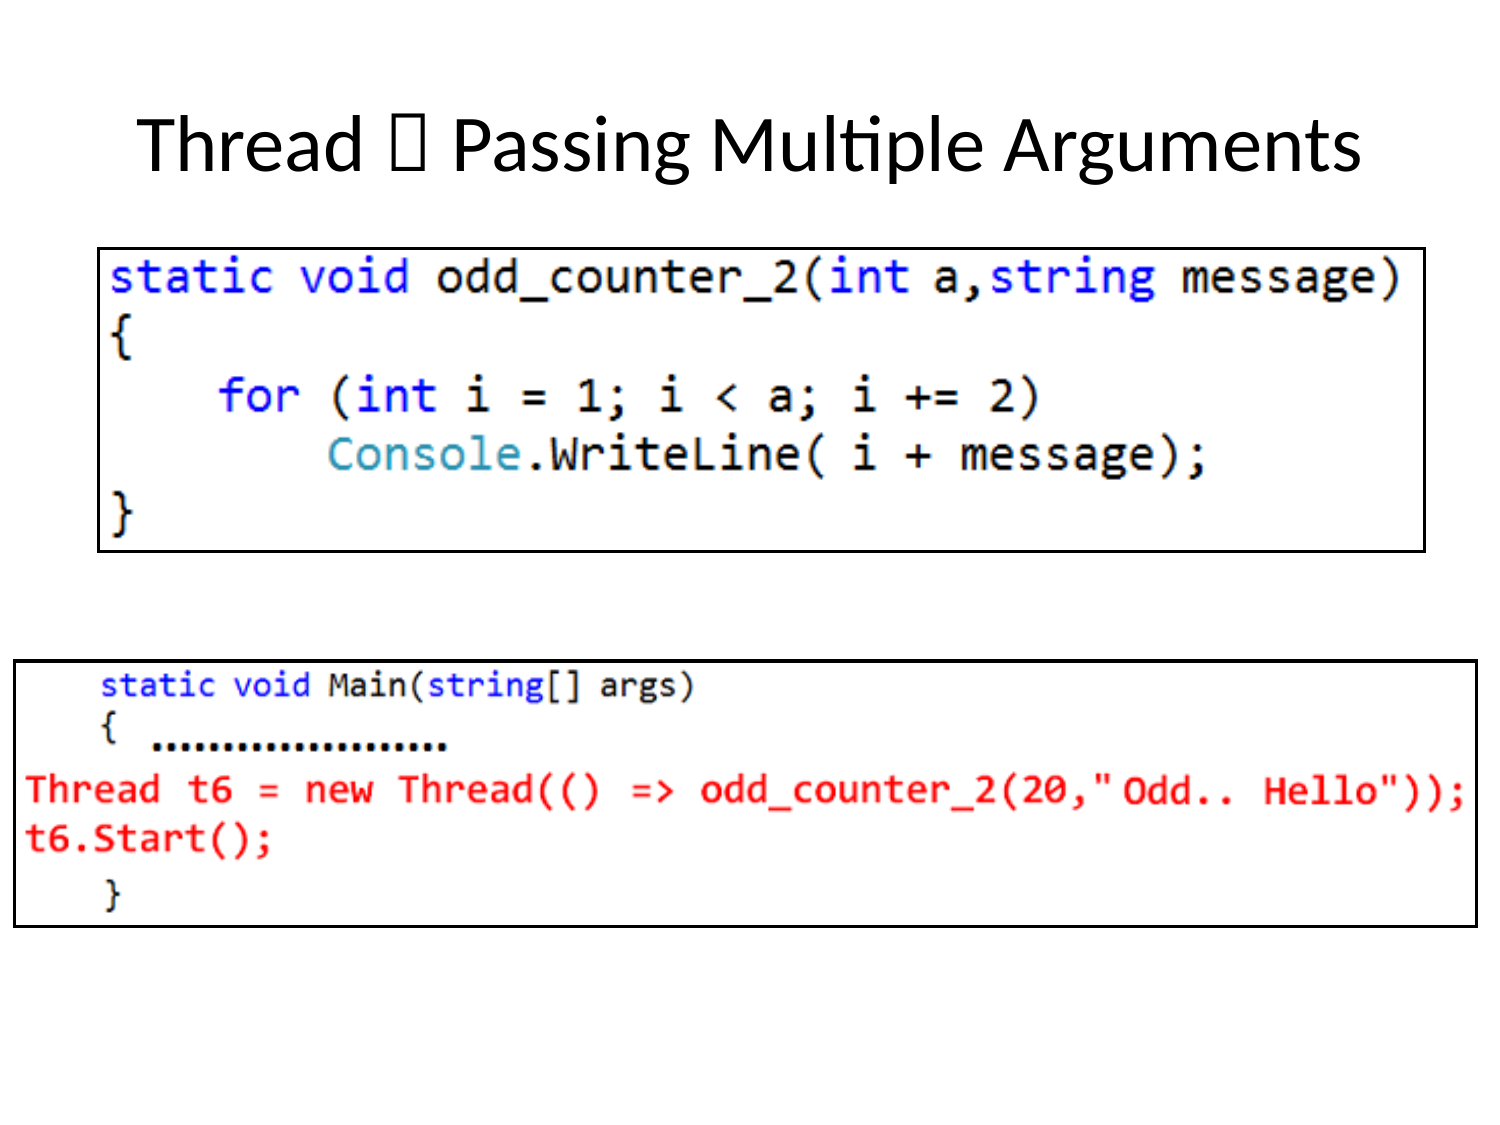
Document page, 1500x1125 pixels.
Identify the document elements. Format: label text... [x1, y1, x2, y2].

text_box Thread  Passing Multiple Arguments [75, 45, 1425, 233]
picture [15, 662, 1476, 926]
picture [99, 249, 1424, 551]
